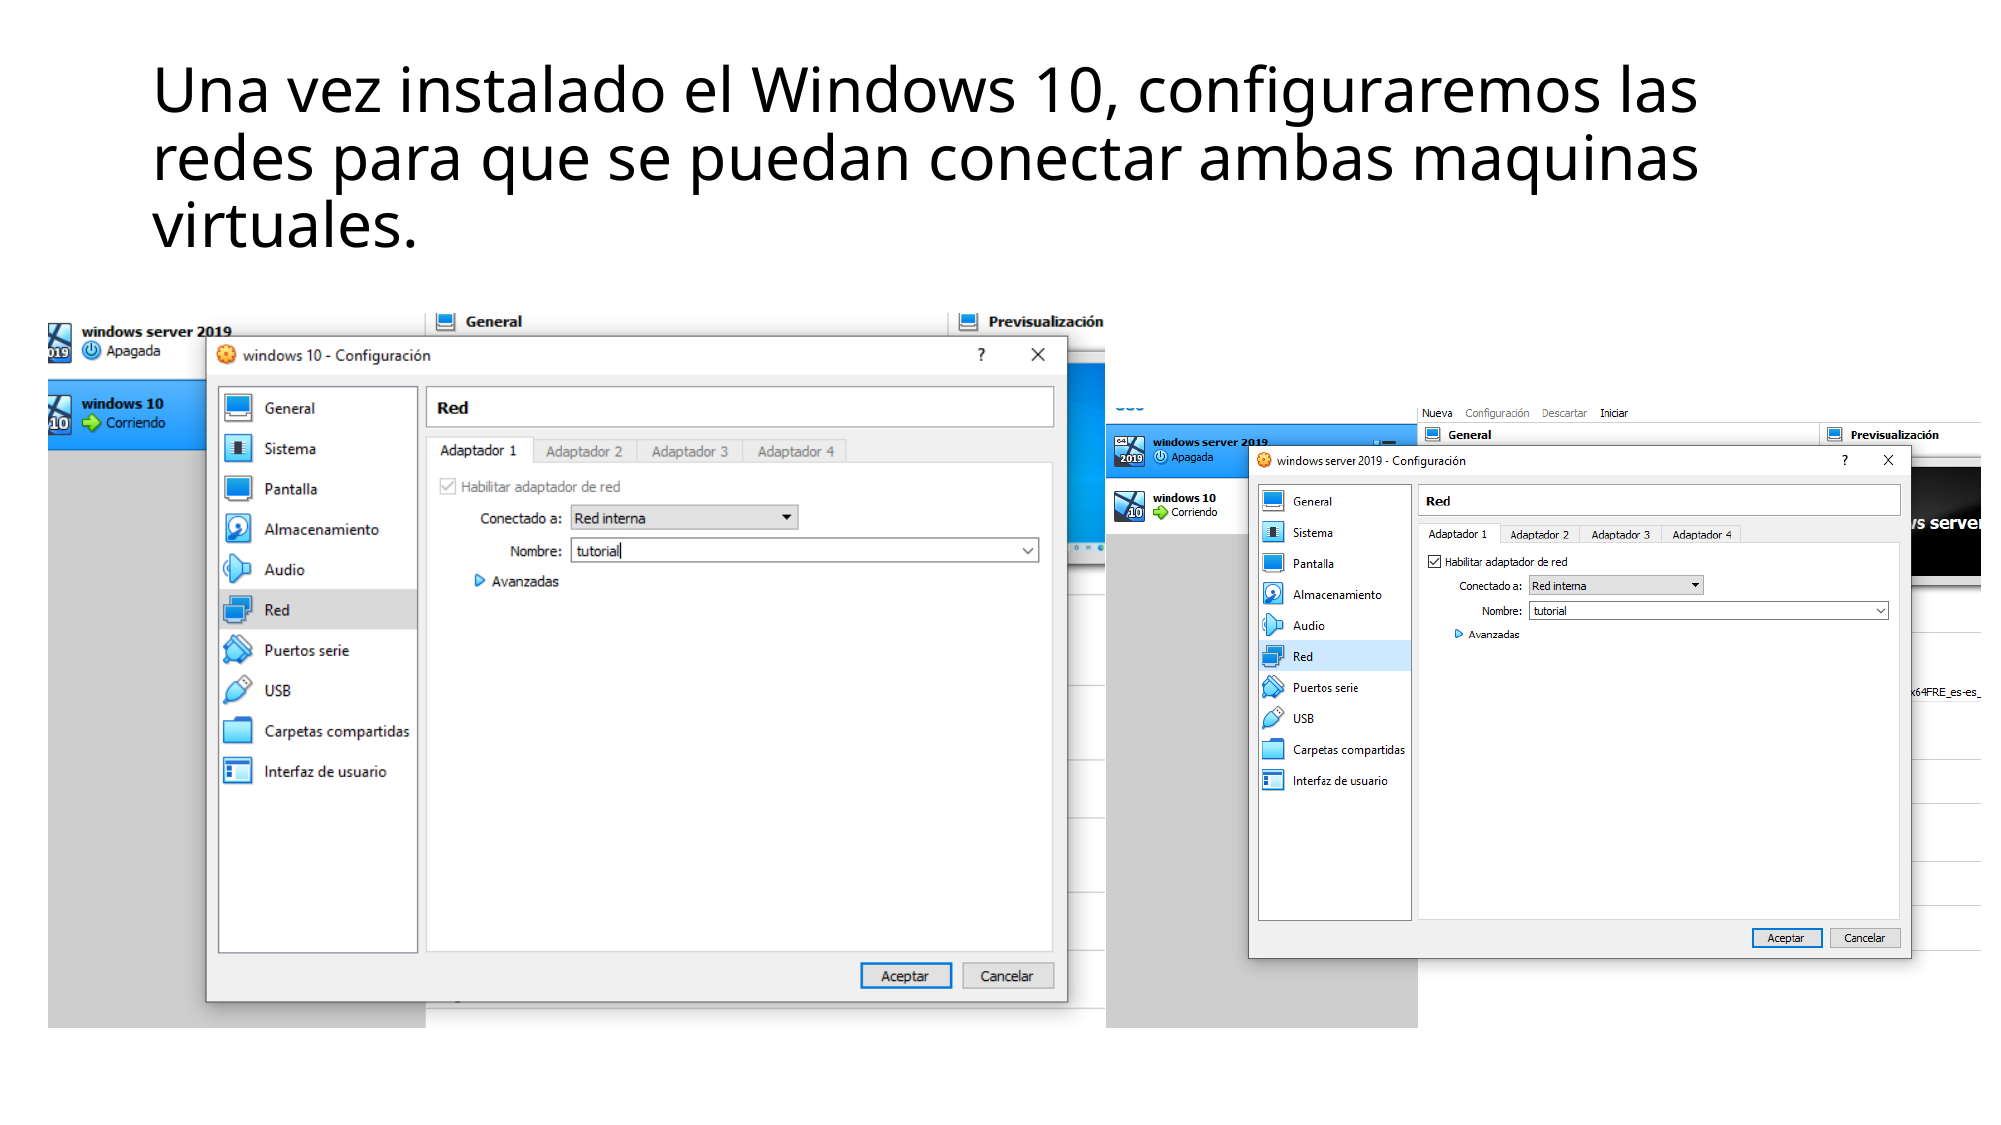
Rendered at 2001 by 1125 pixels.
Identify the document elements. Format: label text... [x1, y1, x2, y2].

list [48, 313, 1105, 1028]
title Una vez instalado el Windows 10, configuraremos las redes para que se puedan conectar ambas maquinas virtuales. [137, 51, 1863, 269]
picture [1106, 408, 1981, 1028]
